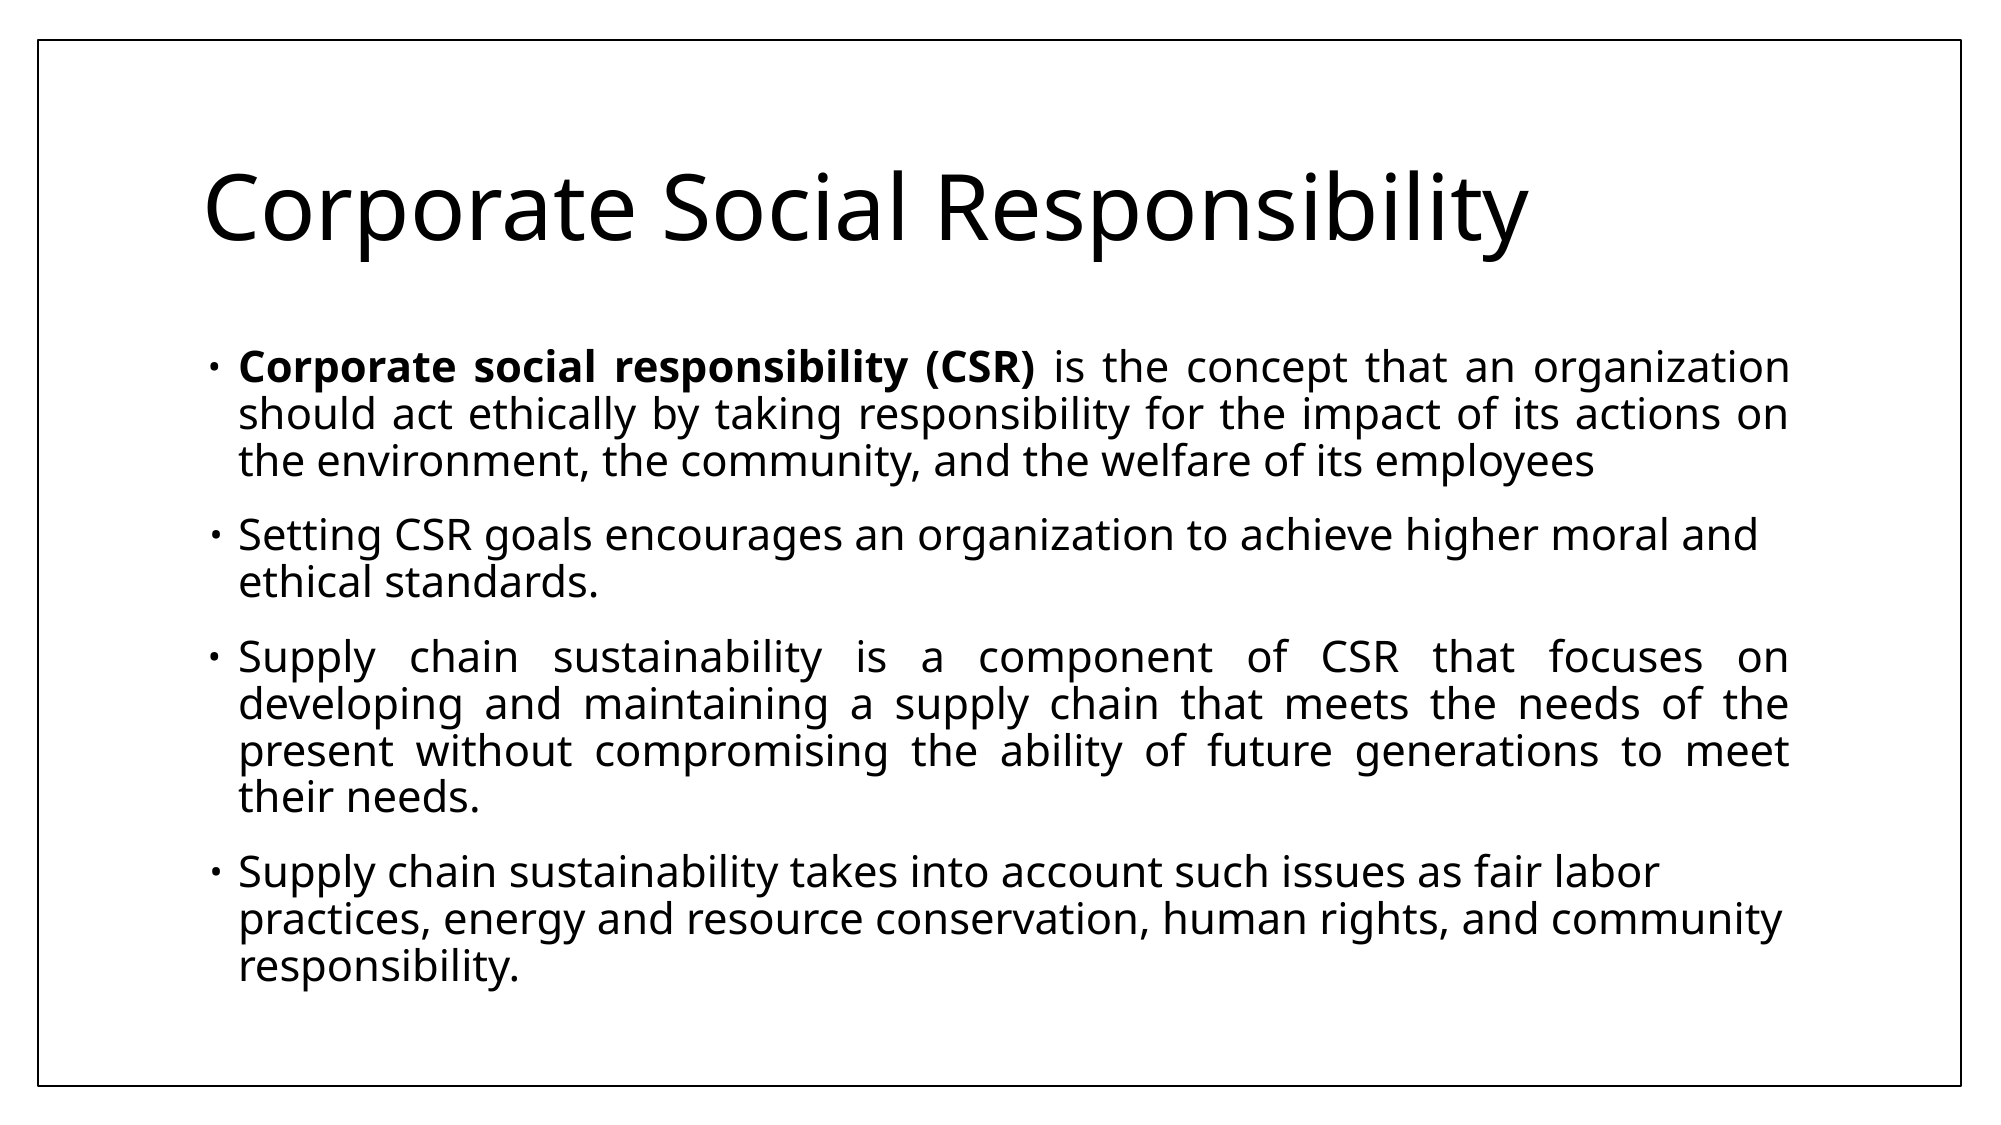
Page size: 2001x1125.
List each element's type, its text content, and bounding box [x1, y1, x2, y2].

list Corporate social responsibility (CSR) is the concept that an organization should act ethically by taking responsibility for the impact of its actions on the environment, the community, and the welfare of its employees Setting CSR goals encourages an organization to achieve higher moral and ethical standards. Supply chain sustainability is a component of CSR that focuses on developing and maintaining a supply chain that meets the needs of the present without compromising the ability of future generations to meet their needs. Supply chain sustainability takes into account such issues as fair labor practices, energy and resource conservation, human rights, and community responsibility. [187, 337, 1808, 1000]
title Corporate Social Responsibility [187, 99, 1808, 323]
